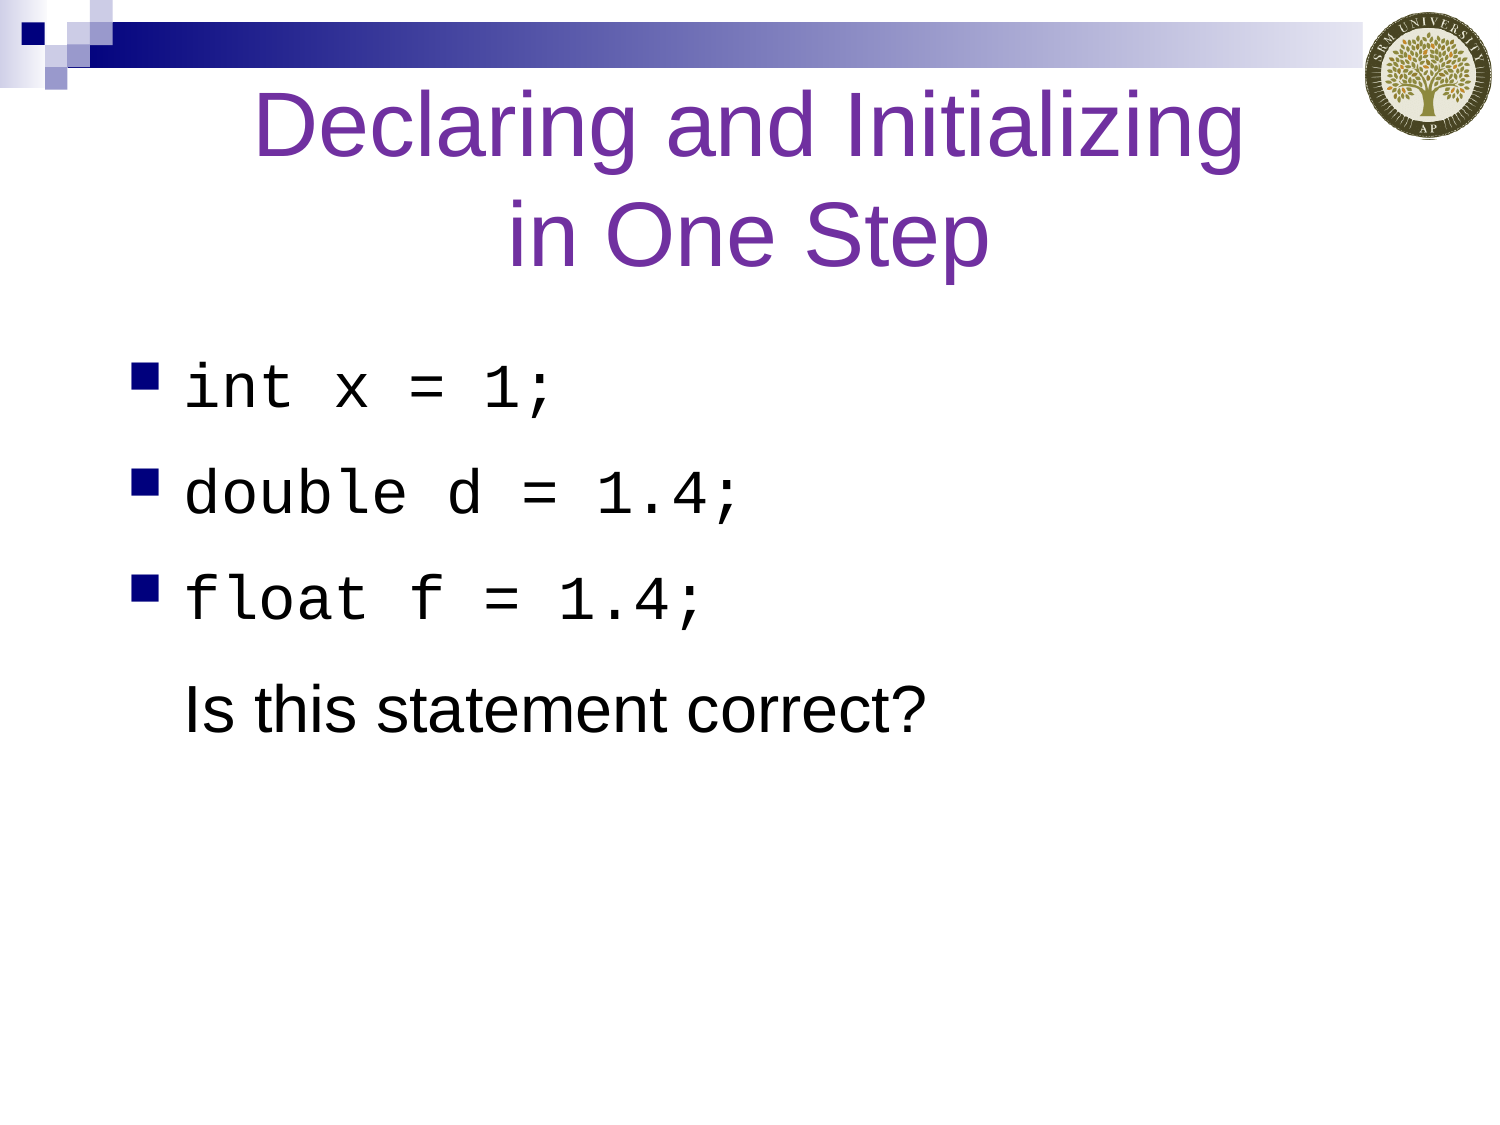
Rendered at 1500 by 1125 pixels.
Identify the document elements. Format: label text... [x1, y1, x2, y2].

picture [1362, 0, 1499, 141]
title Declaring and Initializing in One Step [112, 37, 1388, 313]
list int x = 1; double d = 1.4; float f = 1.4; Is this statement correct? [112, 337, 1150, 891]
